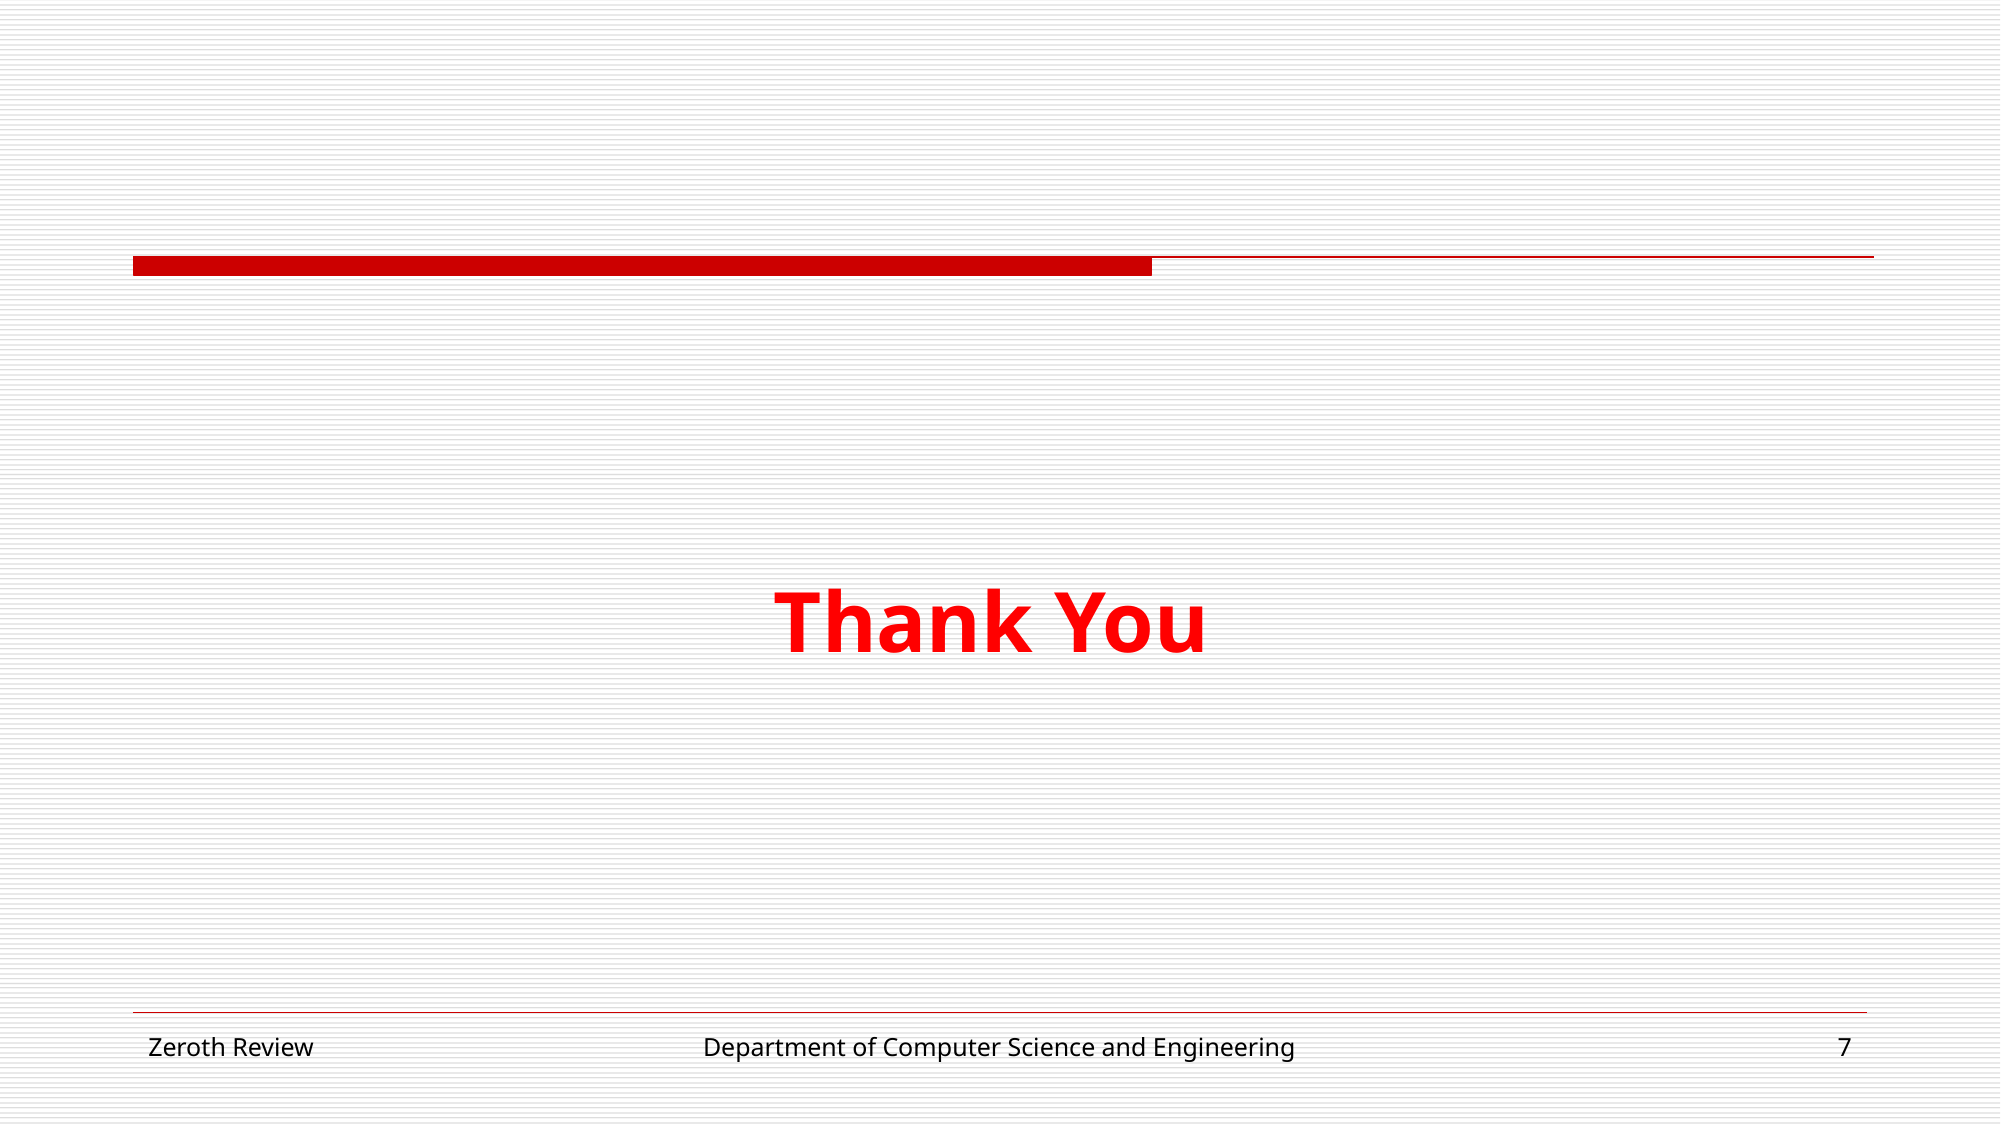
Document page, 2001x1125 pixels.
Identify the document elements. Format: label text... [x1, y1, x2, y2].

slide_number Zeroth Review [133, 1024, 567, 1103]
picture [0, 0, 2001, 1125]
title Thank You [116, 519, 1867, 720]
slide_number ‹#› [1433, 1024, 1867, 1103]
footer Department of Computer Science and Engineering [683, 1024, 1317, 1103]
